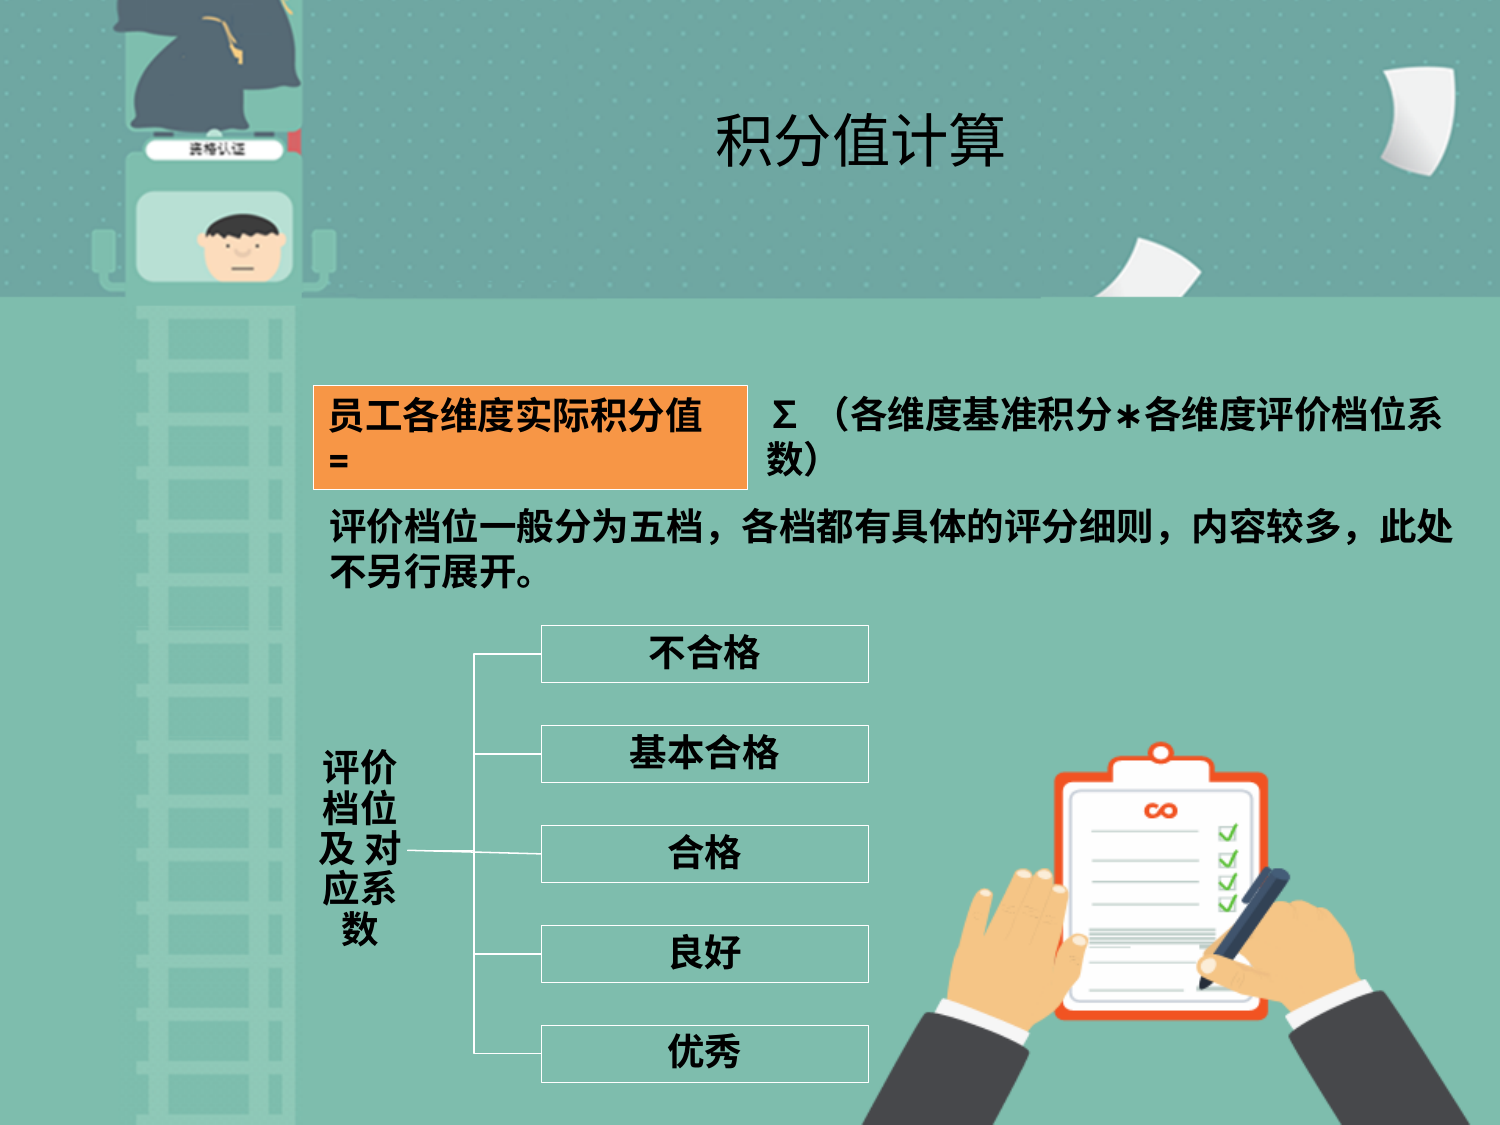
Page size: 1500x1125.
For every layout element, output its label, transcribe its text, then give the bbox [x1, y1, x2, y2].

text_box 合格 [547, 823, 780, 884]
title 积分值计算 [346, 45, 1377, 233]
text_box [407, 653, 542, 753]
text_box 良好 [546, 923, 780, 984]
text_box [312, 383, 1485, 446]
text_box 评价档位一般分为五档，各档都有具体的评分细则，内容较多，此处不另行展开。 [314, 495, 1500, 601]
picture [0, 0, 1500, 1125]
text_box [407, 849, 542, 855]
text_box 不合格 [539, 623, 870, 685]
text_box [407, 861, 542, 1054]
text_box 优秀 [539, 1023, 780, 1084]
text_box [407, 753, 542, 848]
text_box 基本合格 [546, 723, 870, 785]
text_box 评价档位及 对应系数 [311, 681, 402, 1020]
